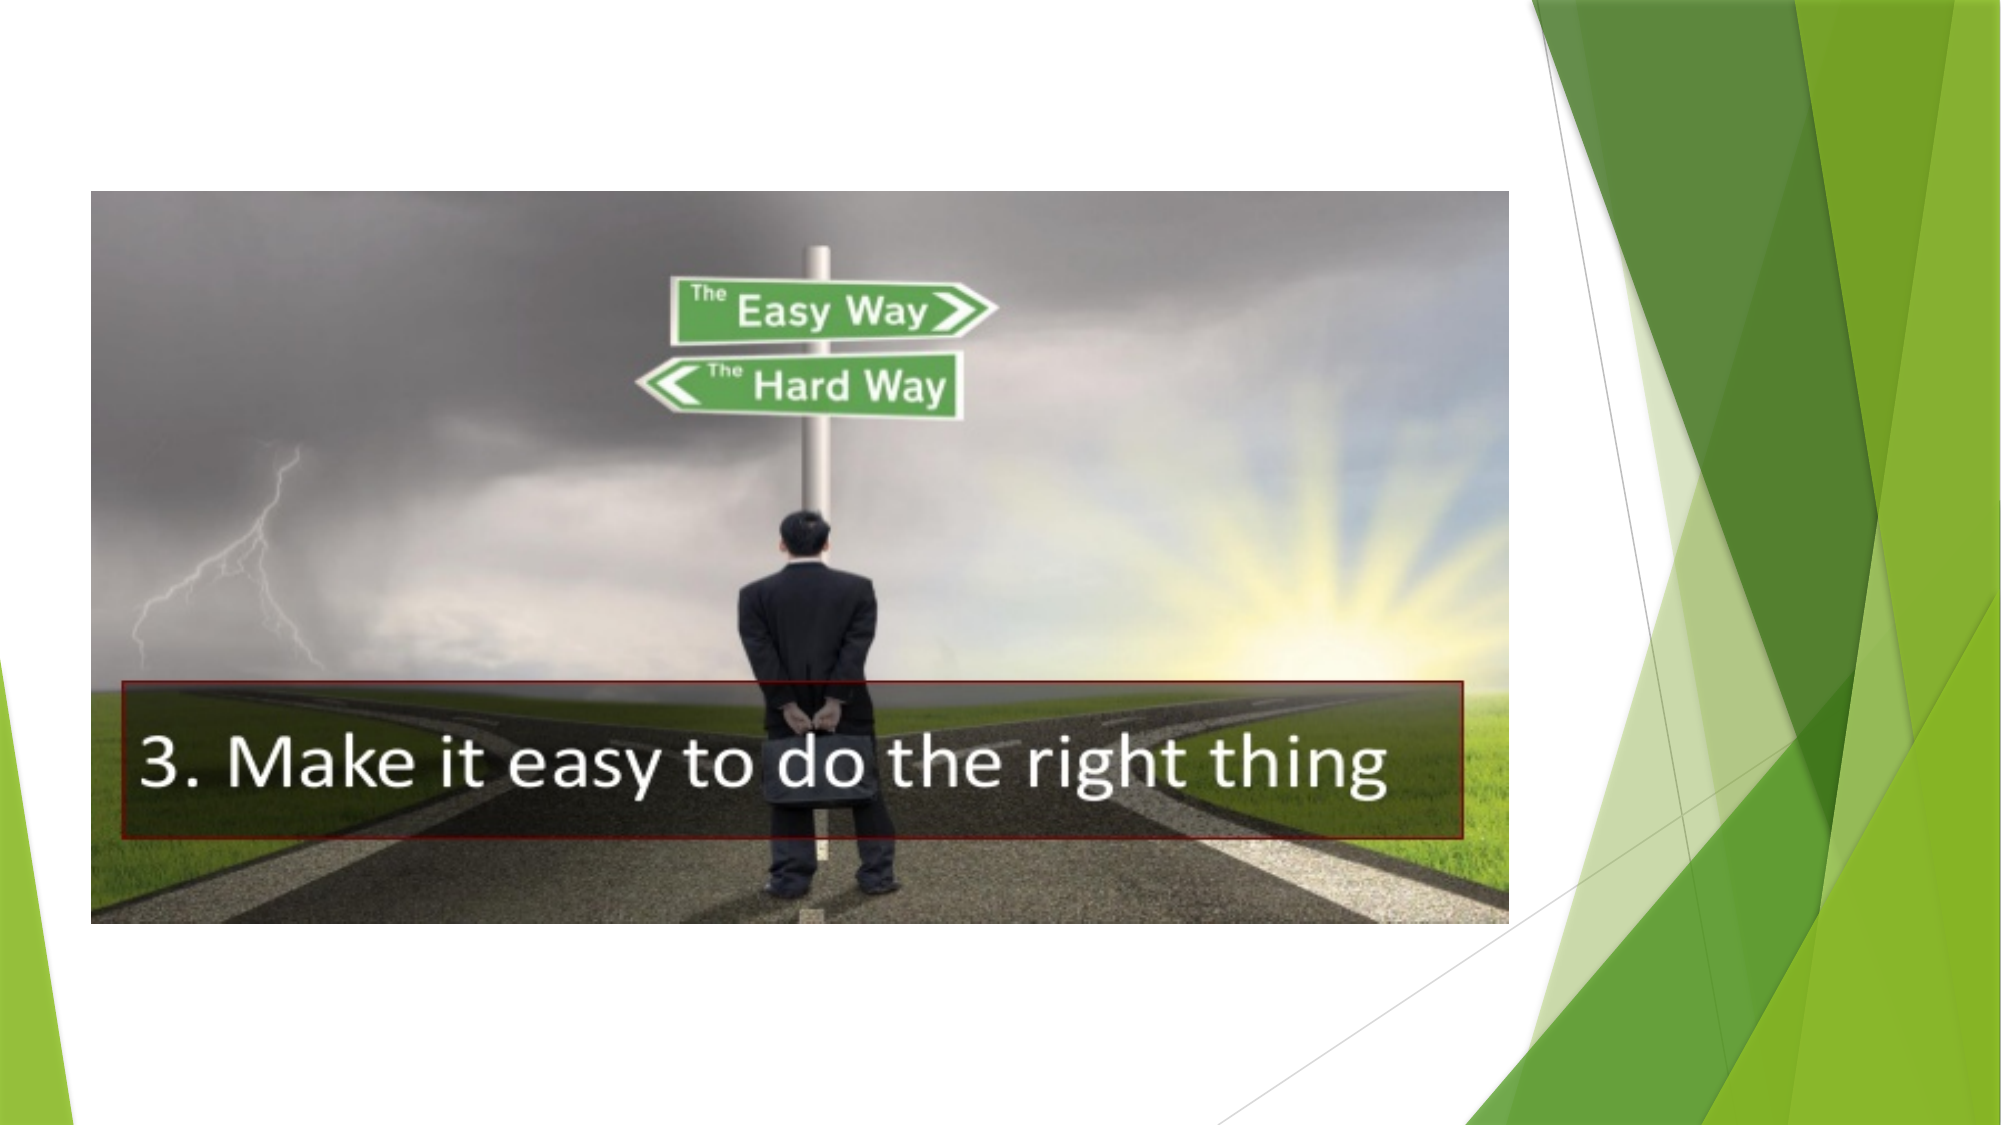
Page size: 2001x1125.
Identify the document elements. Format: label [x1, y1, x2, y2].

picture [90, 190, 1510, 925]
